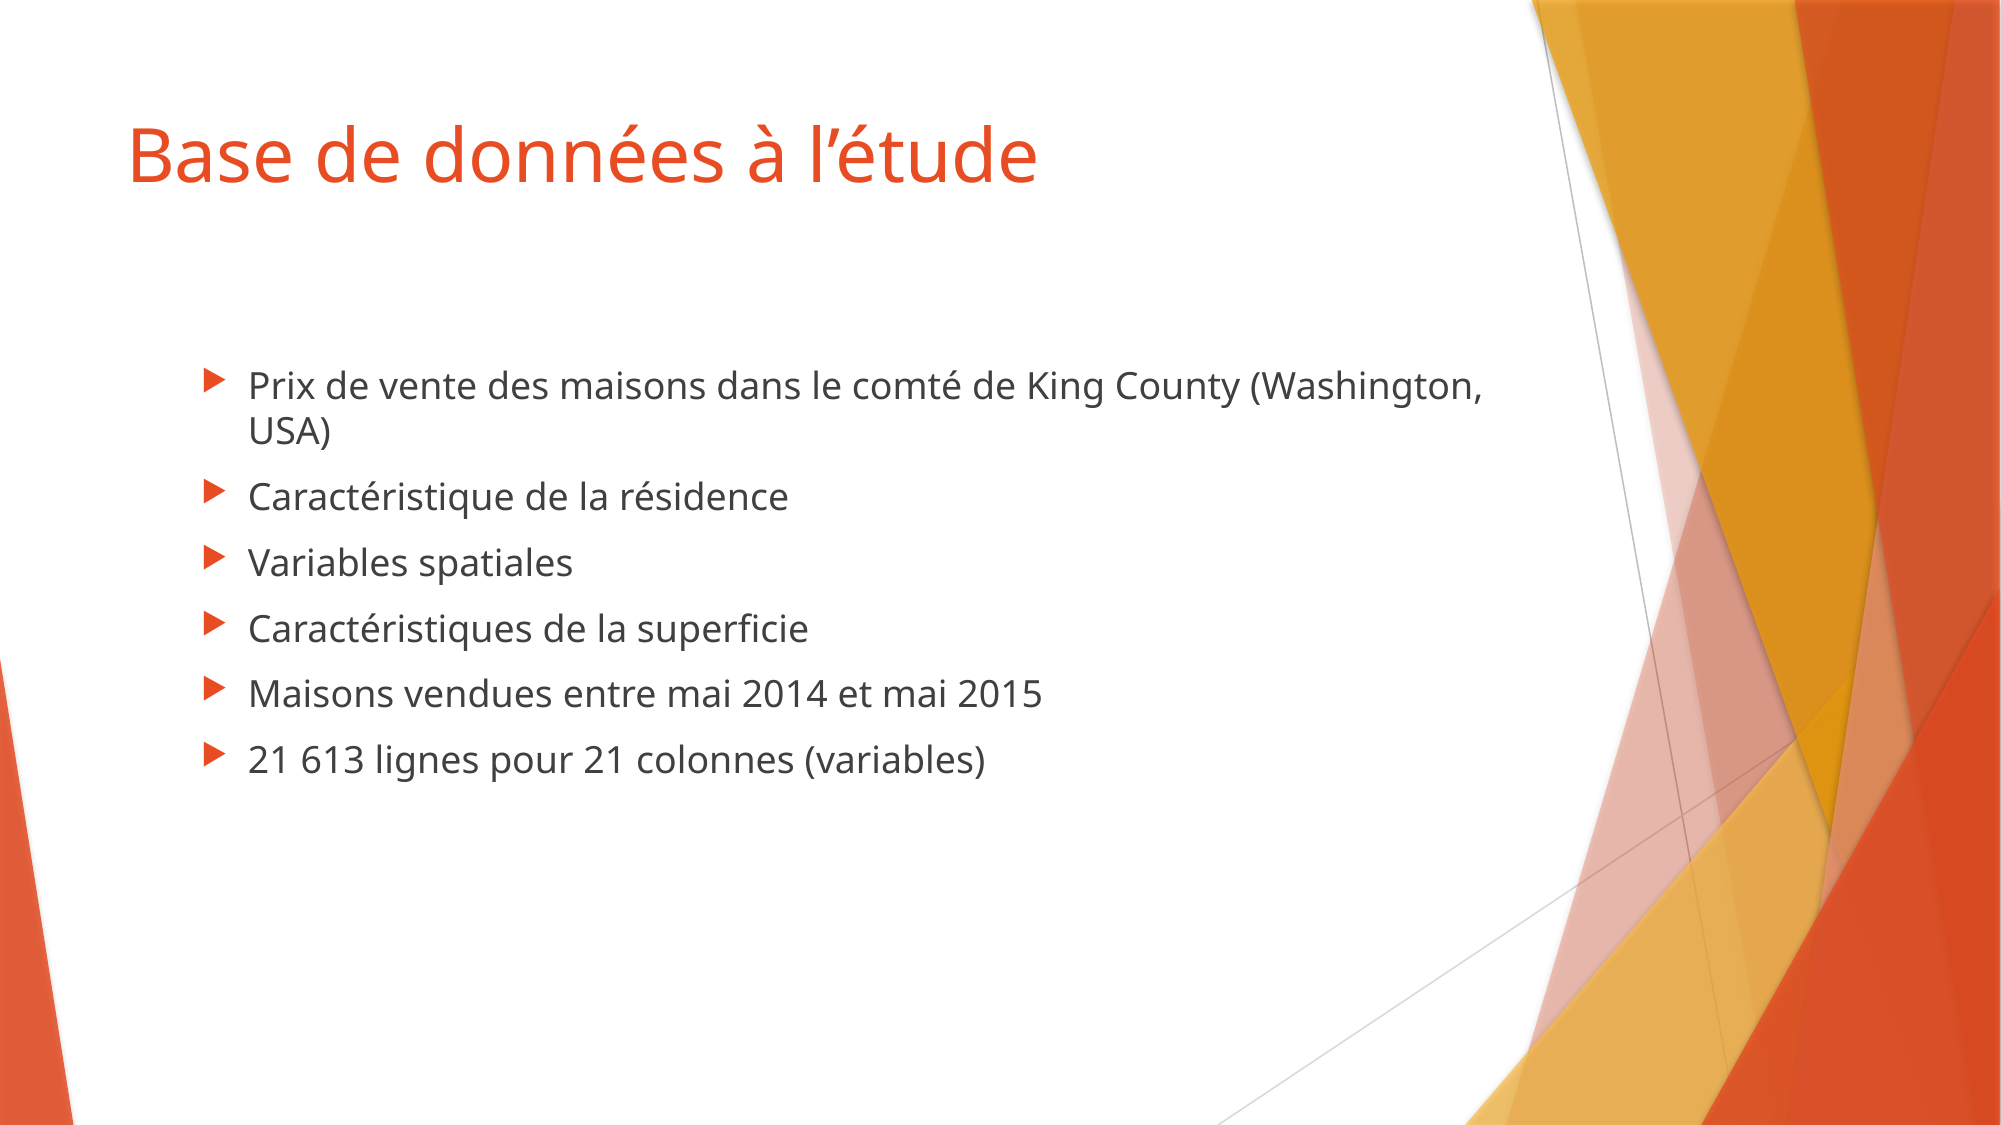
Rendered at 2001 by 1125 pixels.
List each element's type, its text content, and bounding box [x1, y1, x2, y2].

title Base de données à l’étude [111, 99, 1522, 317]
list Prix de vente des maisons dans le comté de King County (Washington, USA) Caractéristique de la résidence Variables spatiales Caractéristiques de la superficie Maisons vendues entre mai 2014 et mai 2015 21 613 lignes pour 21 colonnes (variables) [111, 354, 1522, 992]
